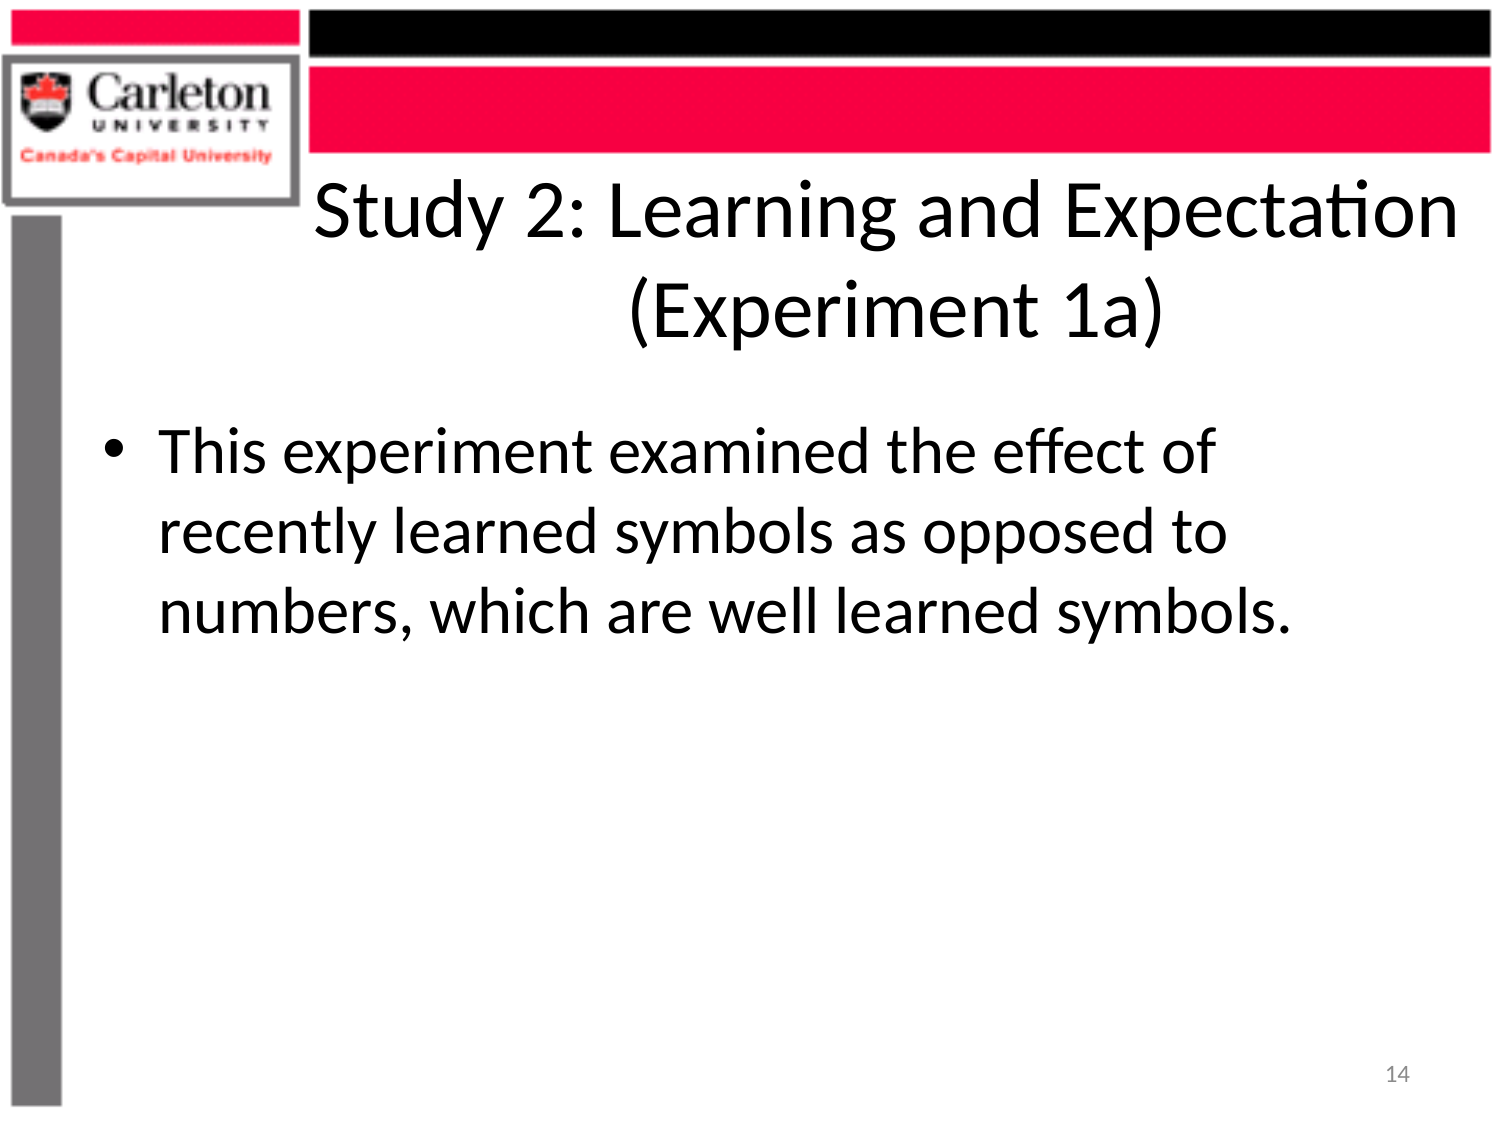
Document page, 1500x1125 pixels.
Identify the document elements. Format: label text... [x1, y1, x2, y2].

list This experiment examined the effect of recently learned symbols as opposed to numbers, which are well learned symbols. [87, 399, 1438, 868]
title Study 2: Learning and Expectation (Experiment 1a) [287, 200, 1488, 308]
slide_number 14 [1074, 1042, 1425, 1103]
picture [0, 0, 1500, 1125]
